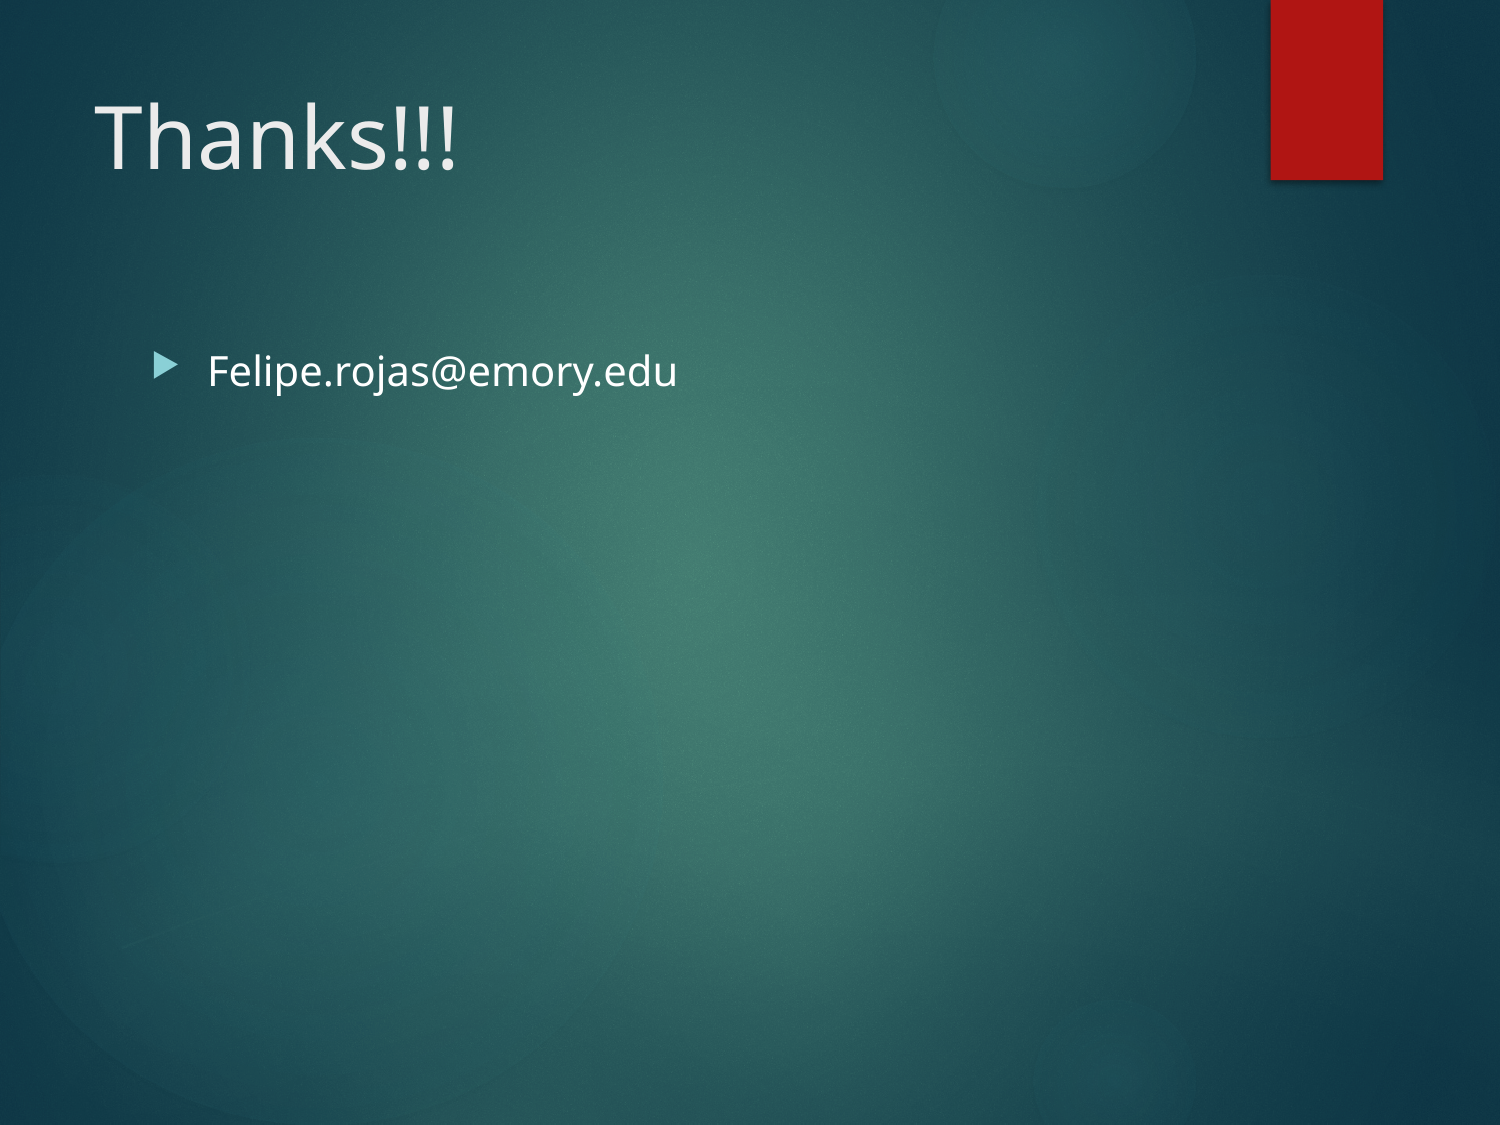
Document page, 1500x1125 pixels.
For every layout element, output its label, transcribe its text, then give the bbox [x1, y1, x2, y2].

title Thanks!!! [79, 74, 1237, 304]
list Felipe.rojas@emory.edu [135, 336, 1237, 1025]
